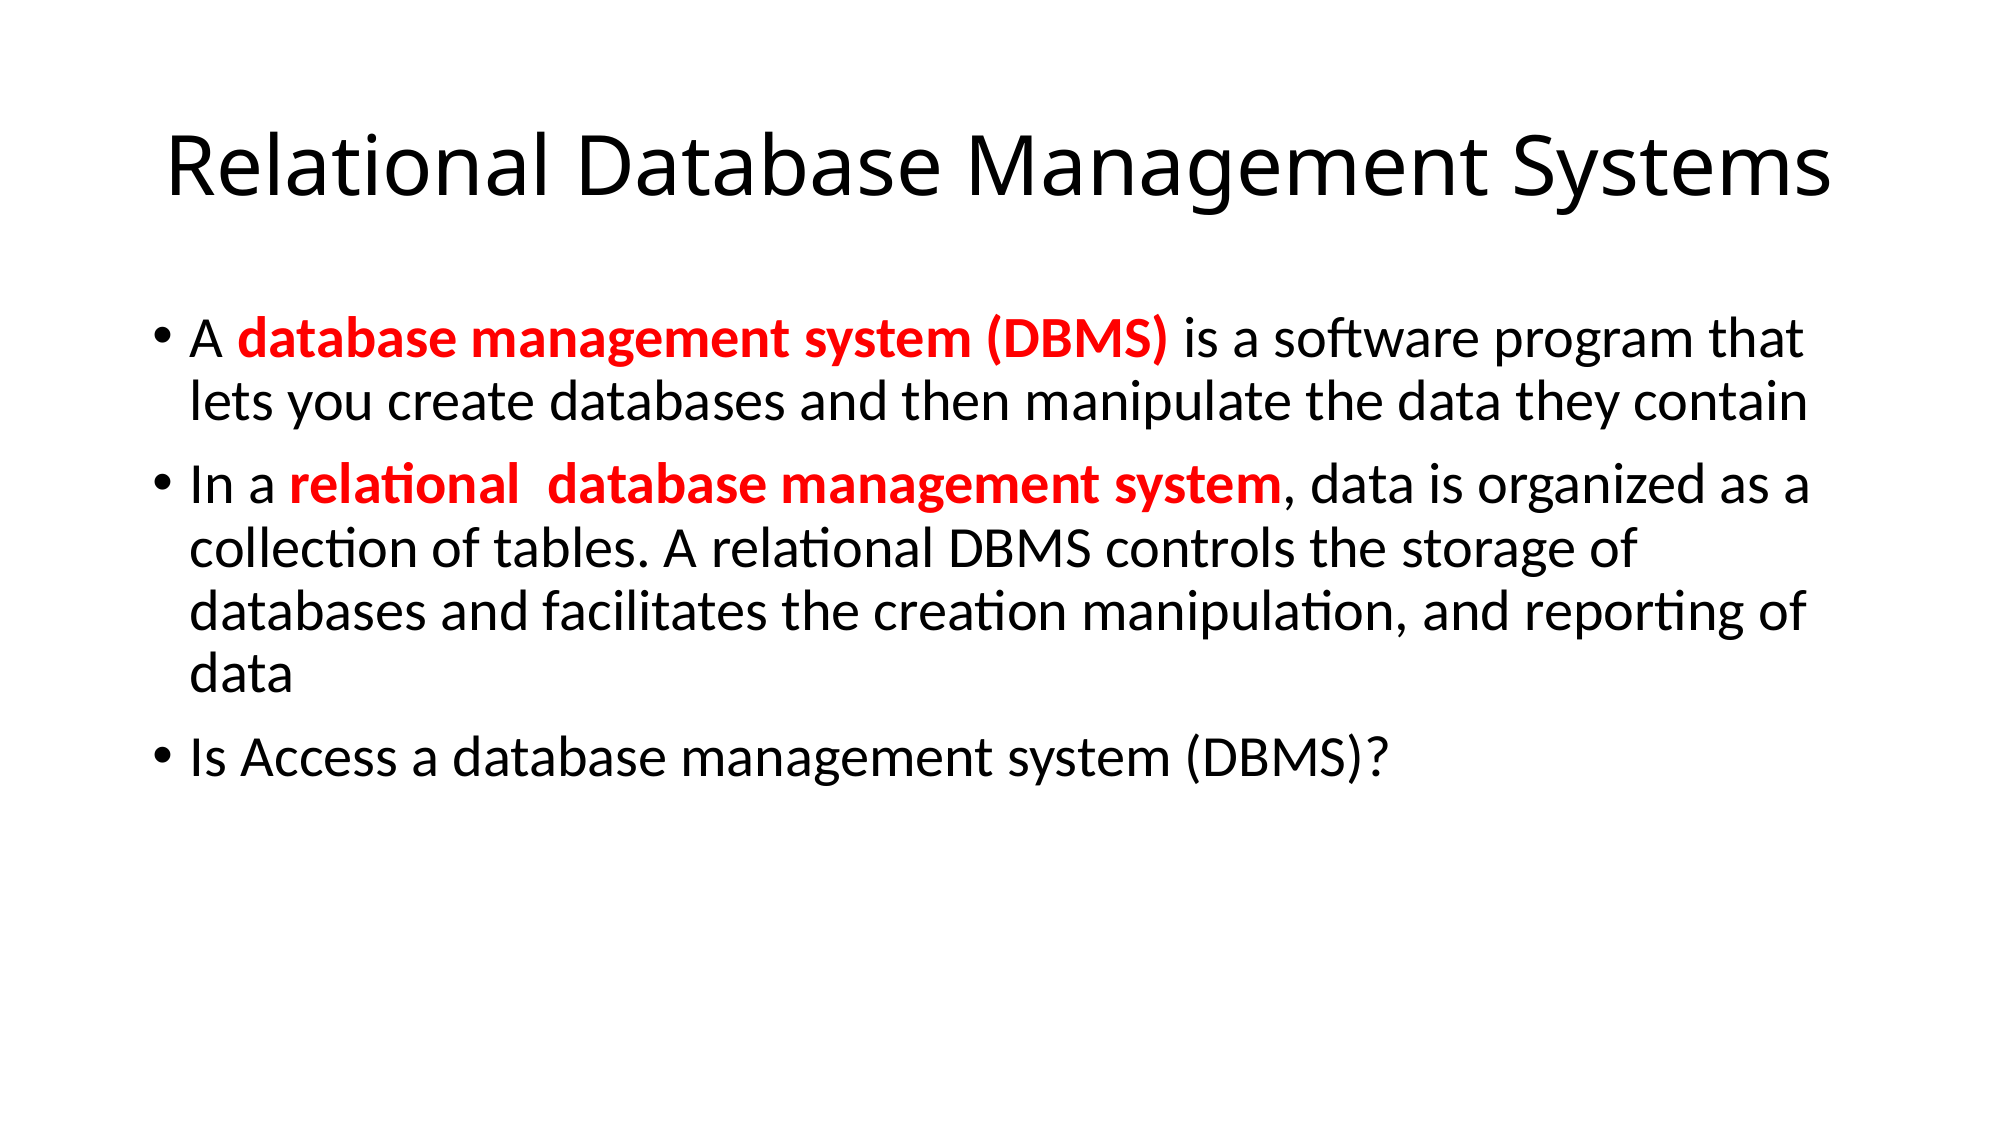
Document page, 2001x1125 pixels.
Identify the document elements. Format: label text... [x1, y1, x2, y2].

title Relational Database Management Systems [137, 59, 1863, 278]
list A database management system (DBMS) is a software program that lets you create databases and then manipulate the data they contain In a relational database management system, data is organized as a collection of tables. A relational DBMS controls the storage of databases and facilitates the creation manipulation, and reporting of data Is Access a database management system (DBMS)? [137, 299, 1863, 1014]
